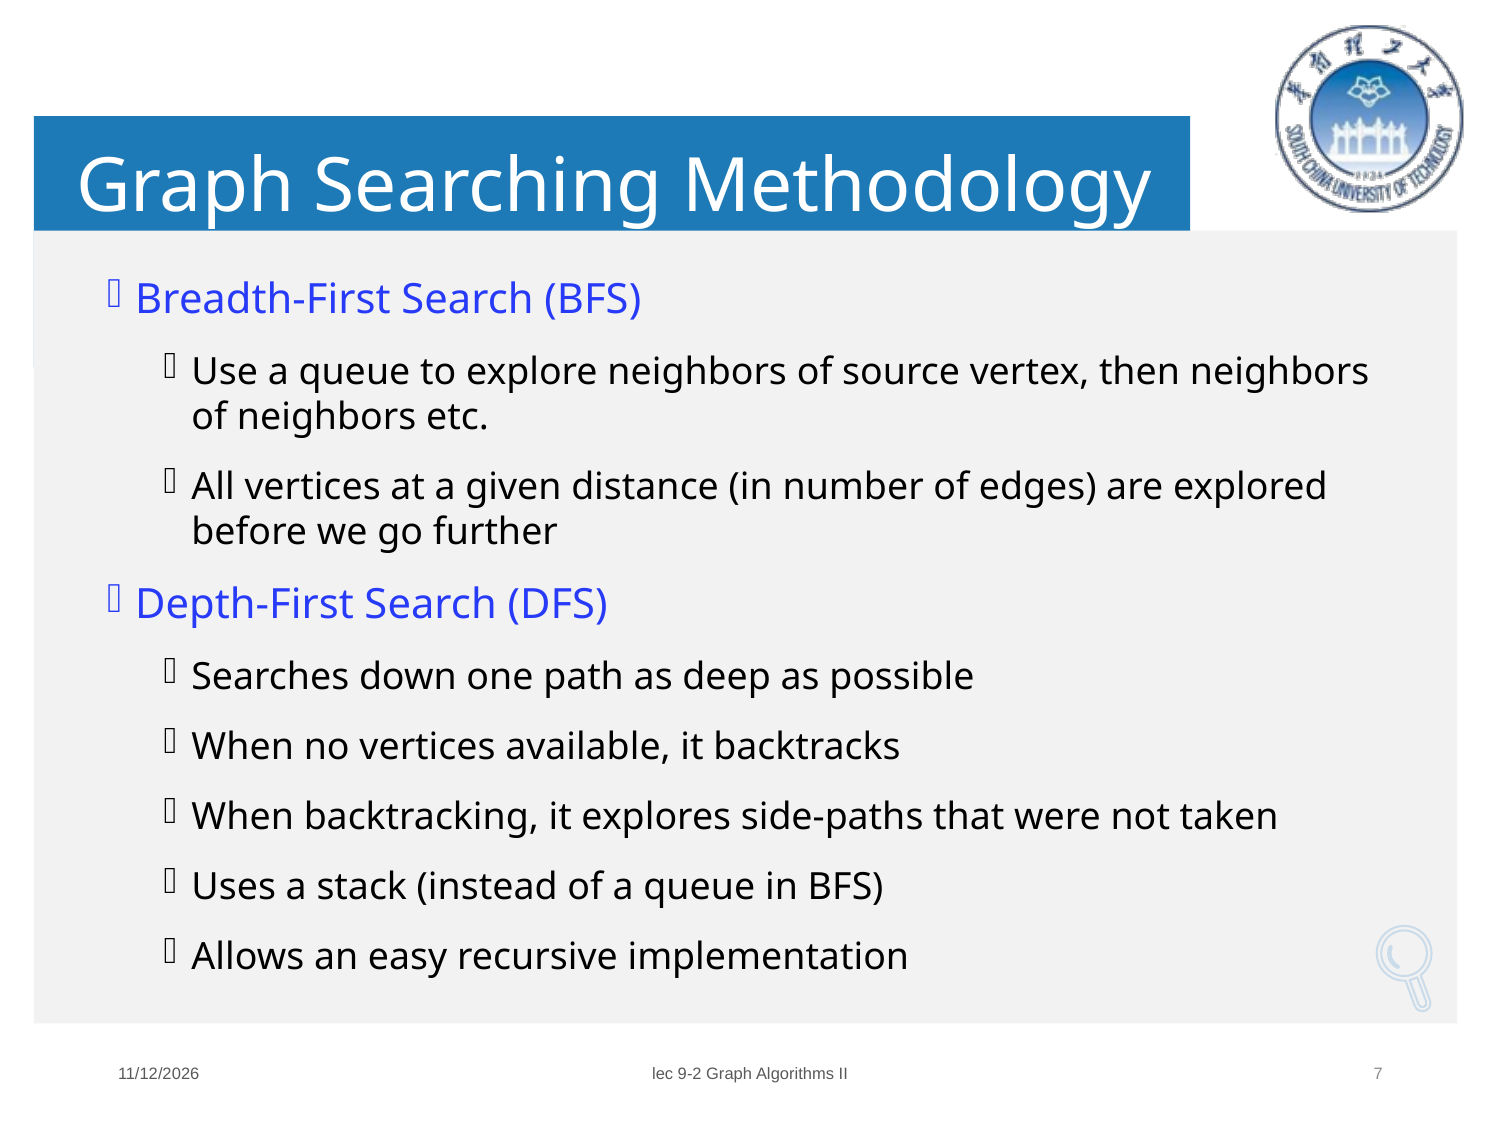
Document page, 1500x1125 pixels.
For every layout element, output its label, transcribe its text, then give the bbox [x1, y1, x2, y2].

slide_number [103, 1042, 441, 1103]
picture [1269, 18, 1472, 221]
list Breadth-First Search (BFS) Use a queue to explore neighbors of source vertex, then neighbors of neighbors etc. All vertices at a given distance (in number of edges) are explored before we go further Depth-First Search (DFS) Searches down one path as deep as possible When no vertices available, it backtracks When backtracking, it explores side-paths that were not taken Uses a stack (instead of a queue in BFS) Allows an easy recursive implementation [92, 264, 1386, 979]
footer lec 9-2 Graph Algorithms II [496, 1042, 1004, 1103]
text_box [1372, 928, 1446, 1002]
text_box [33, 230, 1458, 1024]
slide_number 7 [1060, 1042, 1398, 1103]
text_box [33, 115, 64, 230]
text_box Graph Searching Methodology [64, 113, 1270, 262]
